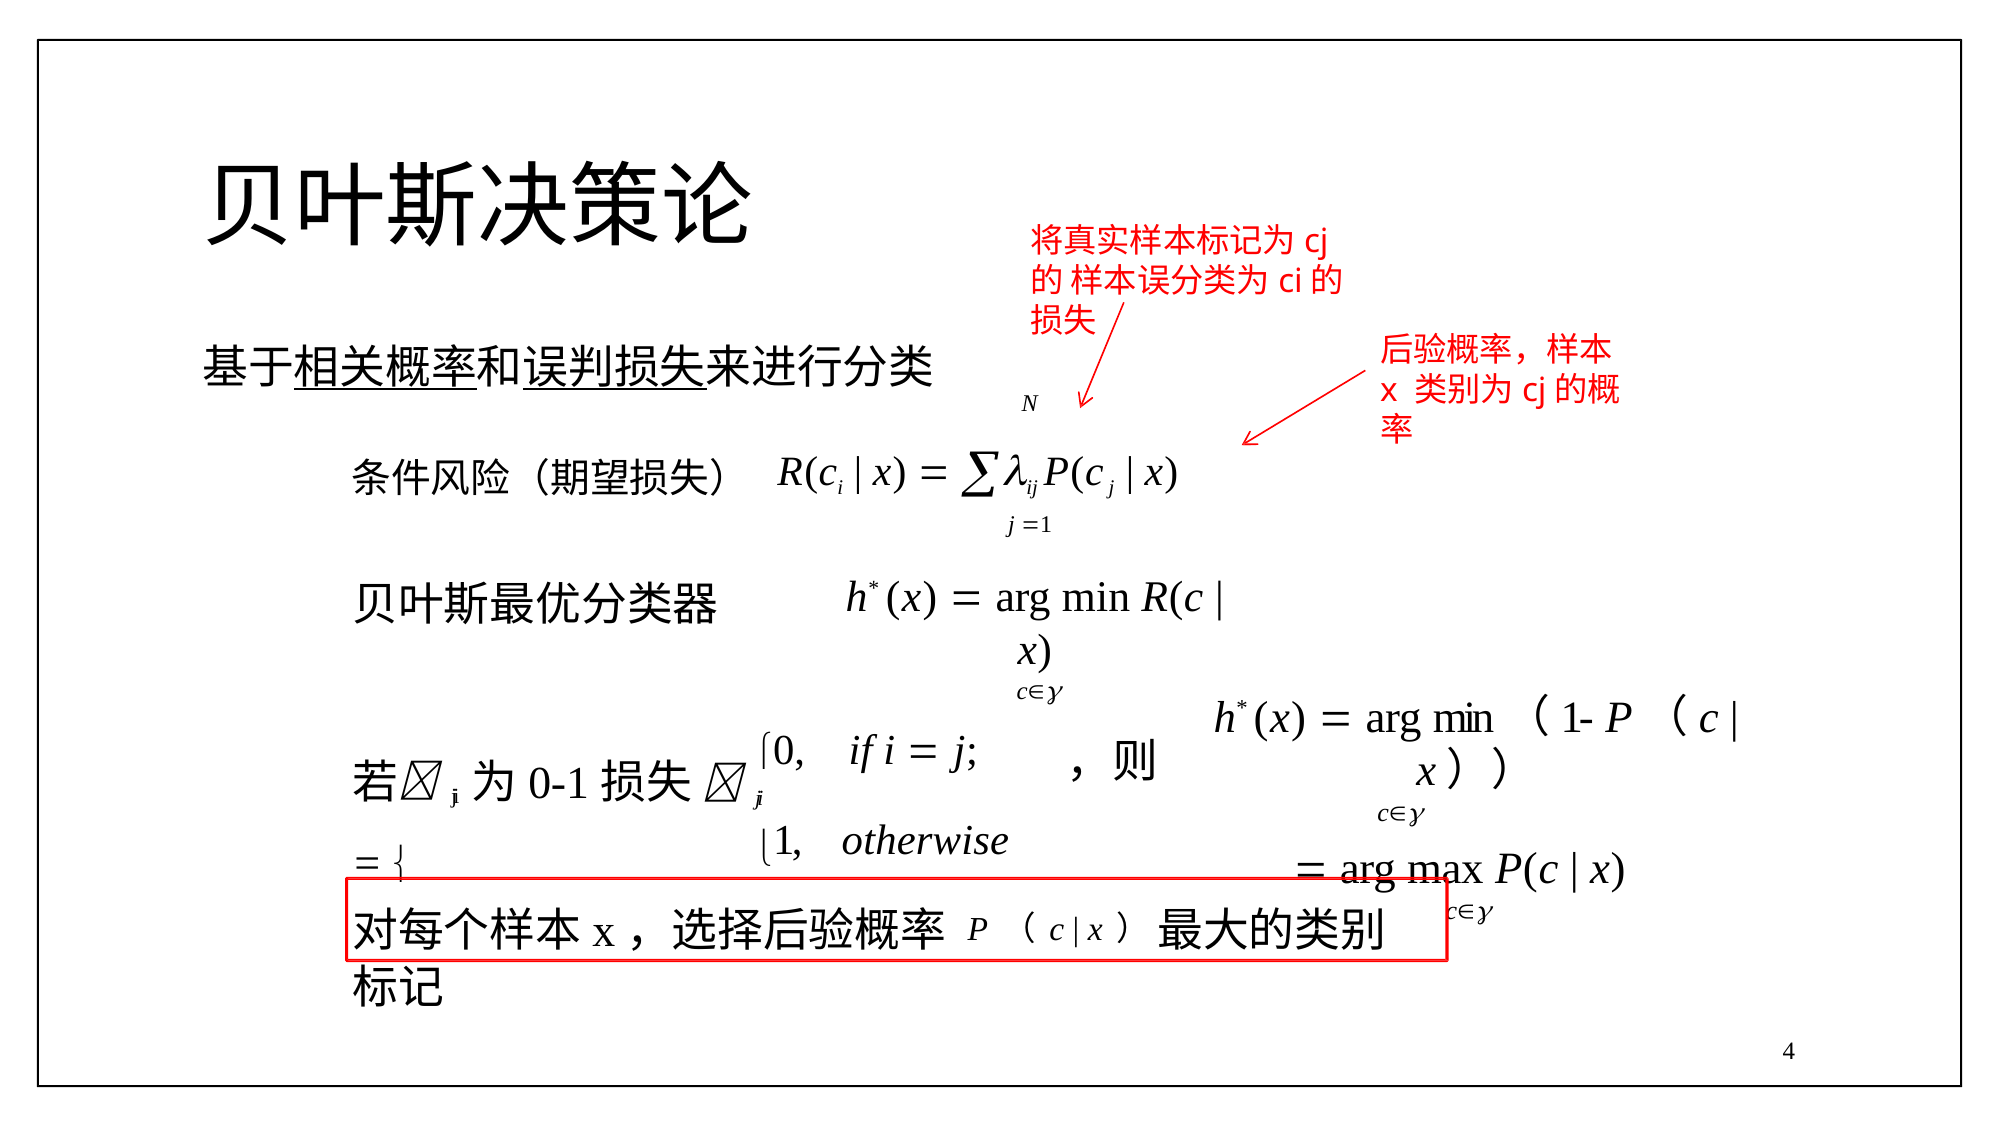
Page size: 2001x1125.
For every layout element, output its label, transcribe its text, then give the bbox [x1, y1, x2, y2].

text_box 0, if i  j; 1, otherwise [752, 684, 1010, 871]
text_box [1241, 369, 1366, 446]
text_box 基于相关概率和误判损失来进行分类 [200, 335, 938, 393]
title 贝叶斯决策论 [200, 144, 755, 335]
text_box 对每个样本x，选择后验概率 P（c | x） 最大的类别标记 [350, 963, 1426, 1013]
text_box [1077, 340, 1110, 409]
text_box 将真实样本标记为cj的 样本误分类为ci的损失 [1028, 217, 1355, 340]
text_box 贝叶斯最优分类器 [350, 572, 722, 629]
text_box 对每个样本x，选择后验概率 P（c | x） 最大的类别标记 [350, 886, 1426, 958]
text_box 后验概率，样本x 类别为cj的概率 [1378, 326, 1631, 448]
text_box h* (x)  arg min（1- P（c | x）） c  arg max P(c | x) c [1190, 685, 1762, 925]
text_box 若ij 为0-1损失 ij   [350, 880, 779, 886]
text_box ，则 [1064, 729, 1161, 787]
text_box 若ij 为0-1损失 ij   [350, 729, 779, 876]
text_box [345, 876, 1449, 963]
text_box 条件风险（期望损失） R(ci | x)  ij P(cj | x) j 1 [349, 381, 1238, 538]
slide_number 4 [1766, 1035, 1800, 1125]
text_box h* (x)  arg min R(c | x) c [831, 566, 1238, 706]
